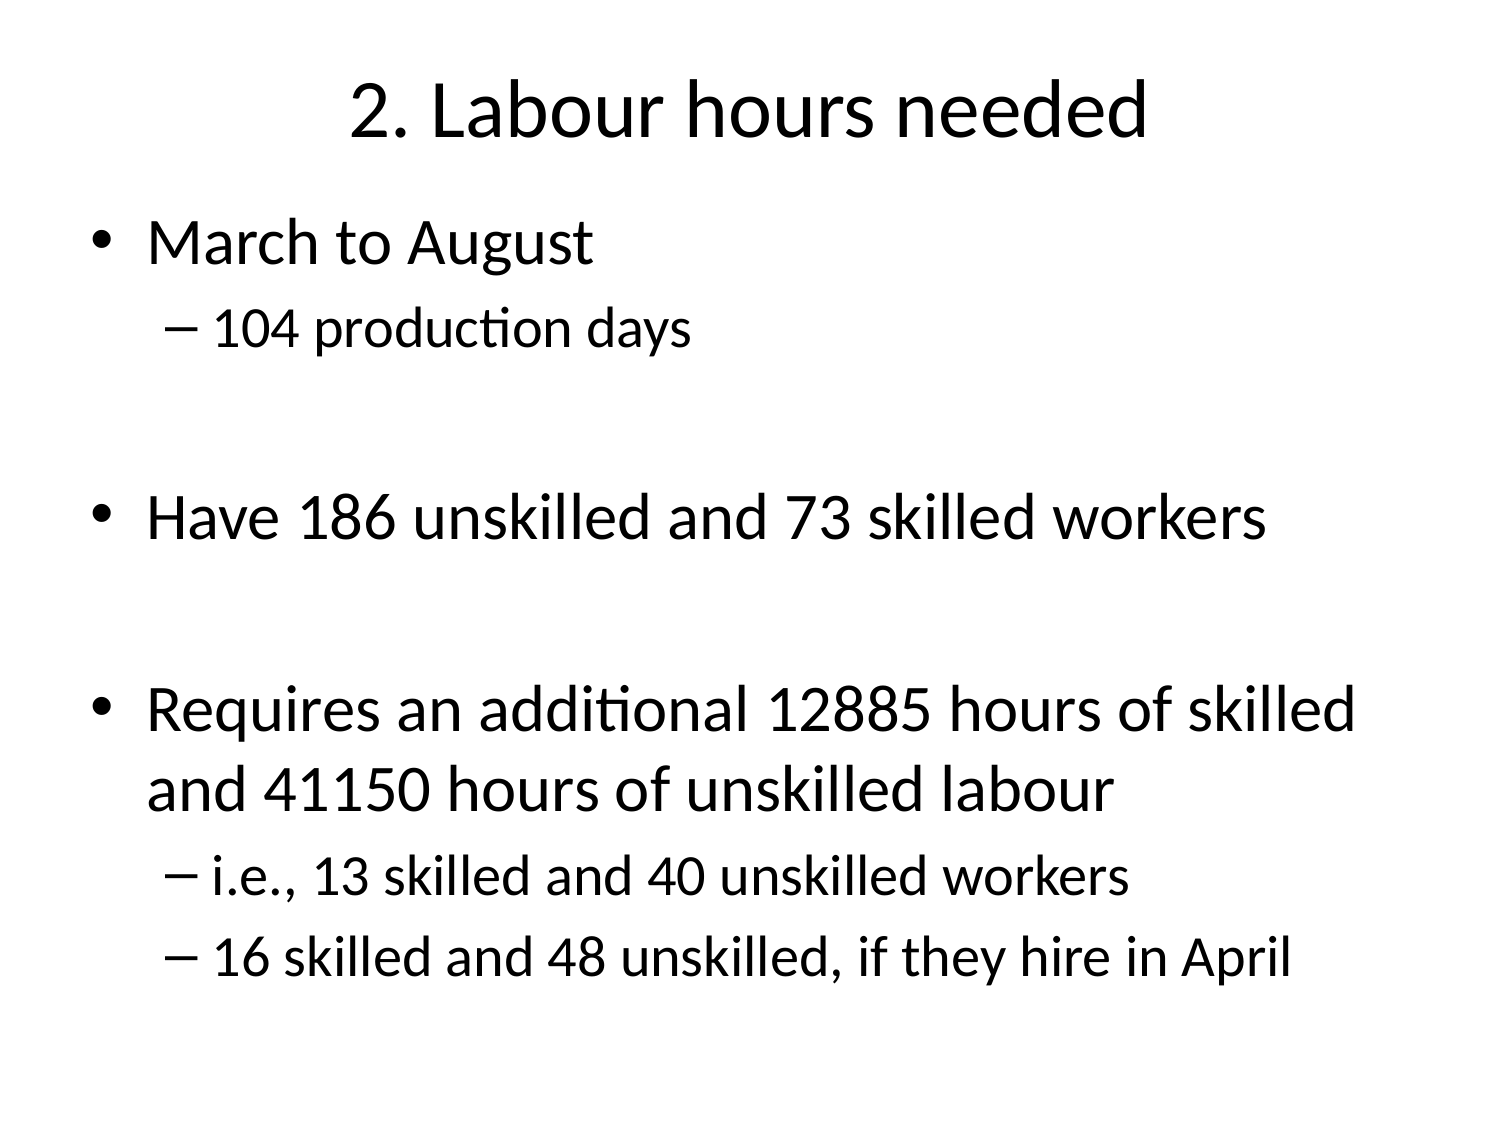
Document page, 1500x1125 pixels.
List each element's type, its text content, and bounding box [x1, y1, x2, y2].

list March to August 104 production days Have 186 unskilled and 73 skilled workers Requires an additional 12885 hours of skilled and 41150 hours of unskilled labour i.e., 13 skilled and 40 unskilled workers 16 skilled and 48 unskilled, if they hire in April [75, 190, 1425, 1005]
title 2. Labour hours needed [75, 45, 1425, 163]
